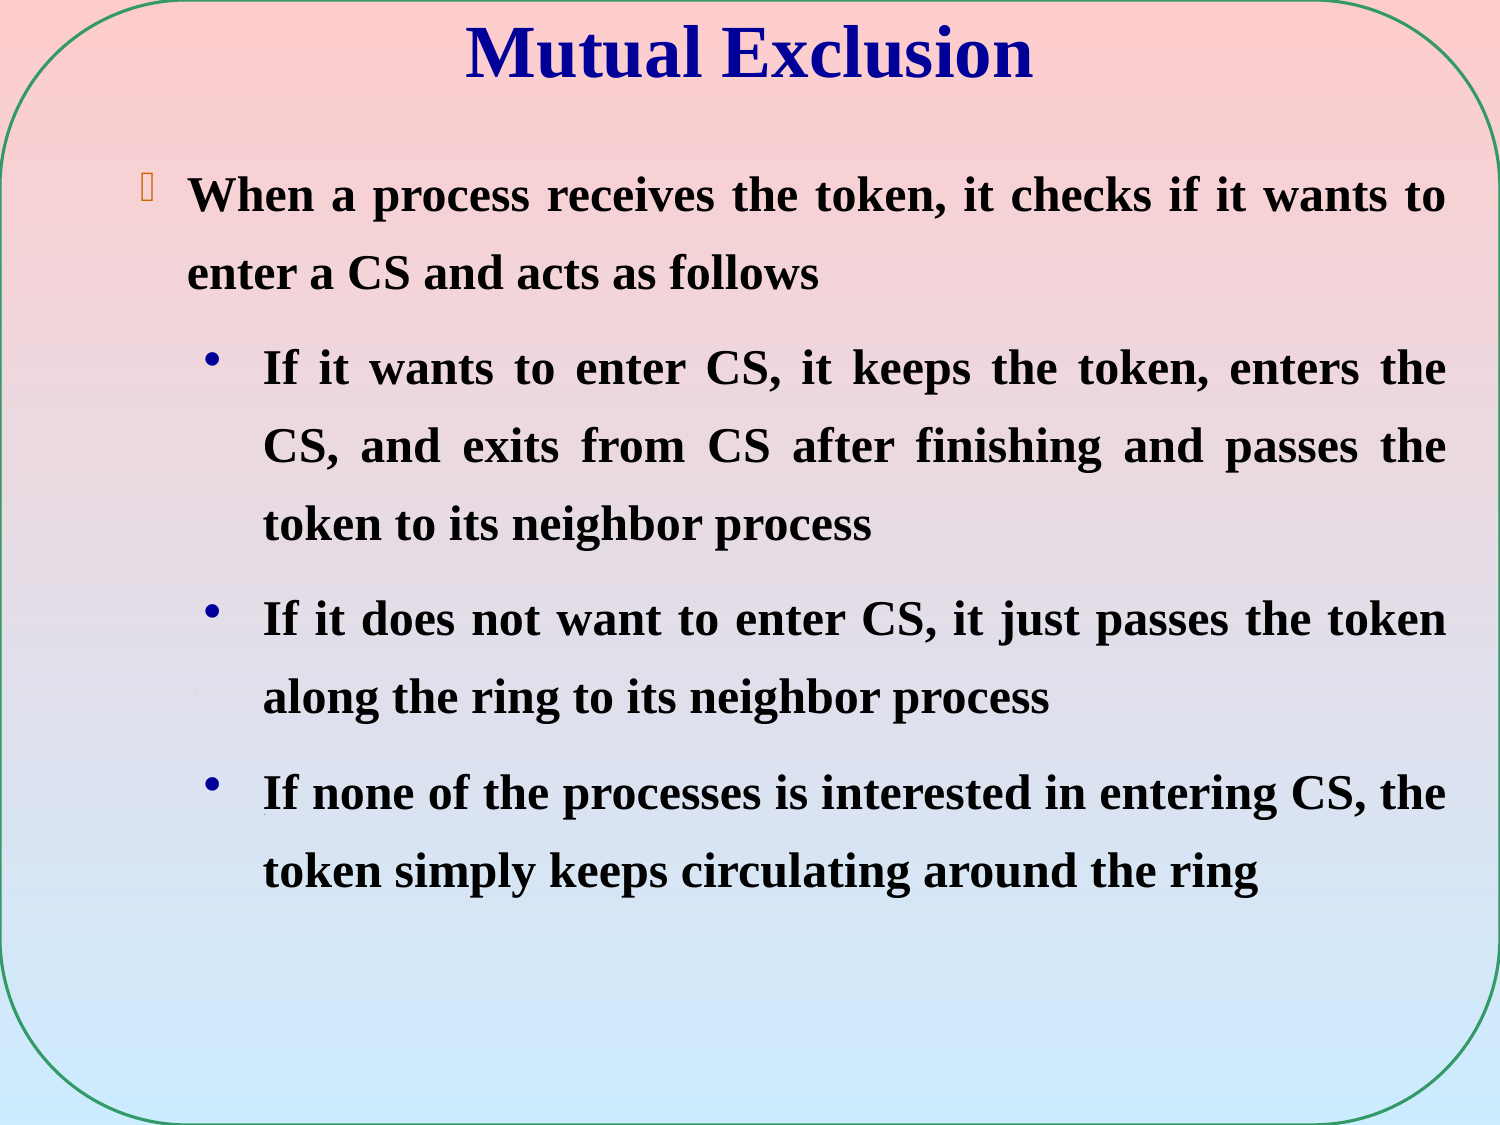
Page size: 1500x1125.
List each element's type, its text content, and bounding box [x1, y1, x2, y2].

title Mutual Exclusion [0, 0, 1500, 101]
list When a process receives the token, it checks if it wants to enter a CS and acts as follows If it wants to enter CS, it keeps the token, enters the CS, and exits from CS after finishing and passes the token to its neighbor process If it does not want to enter CS, it just passes the token along the ring to its neighbor process If none of the processes is interested in entering CS, the token simply keeps circulating around the ring [49, 135, 1463, 1082]
